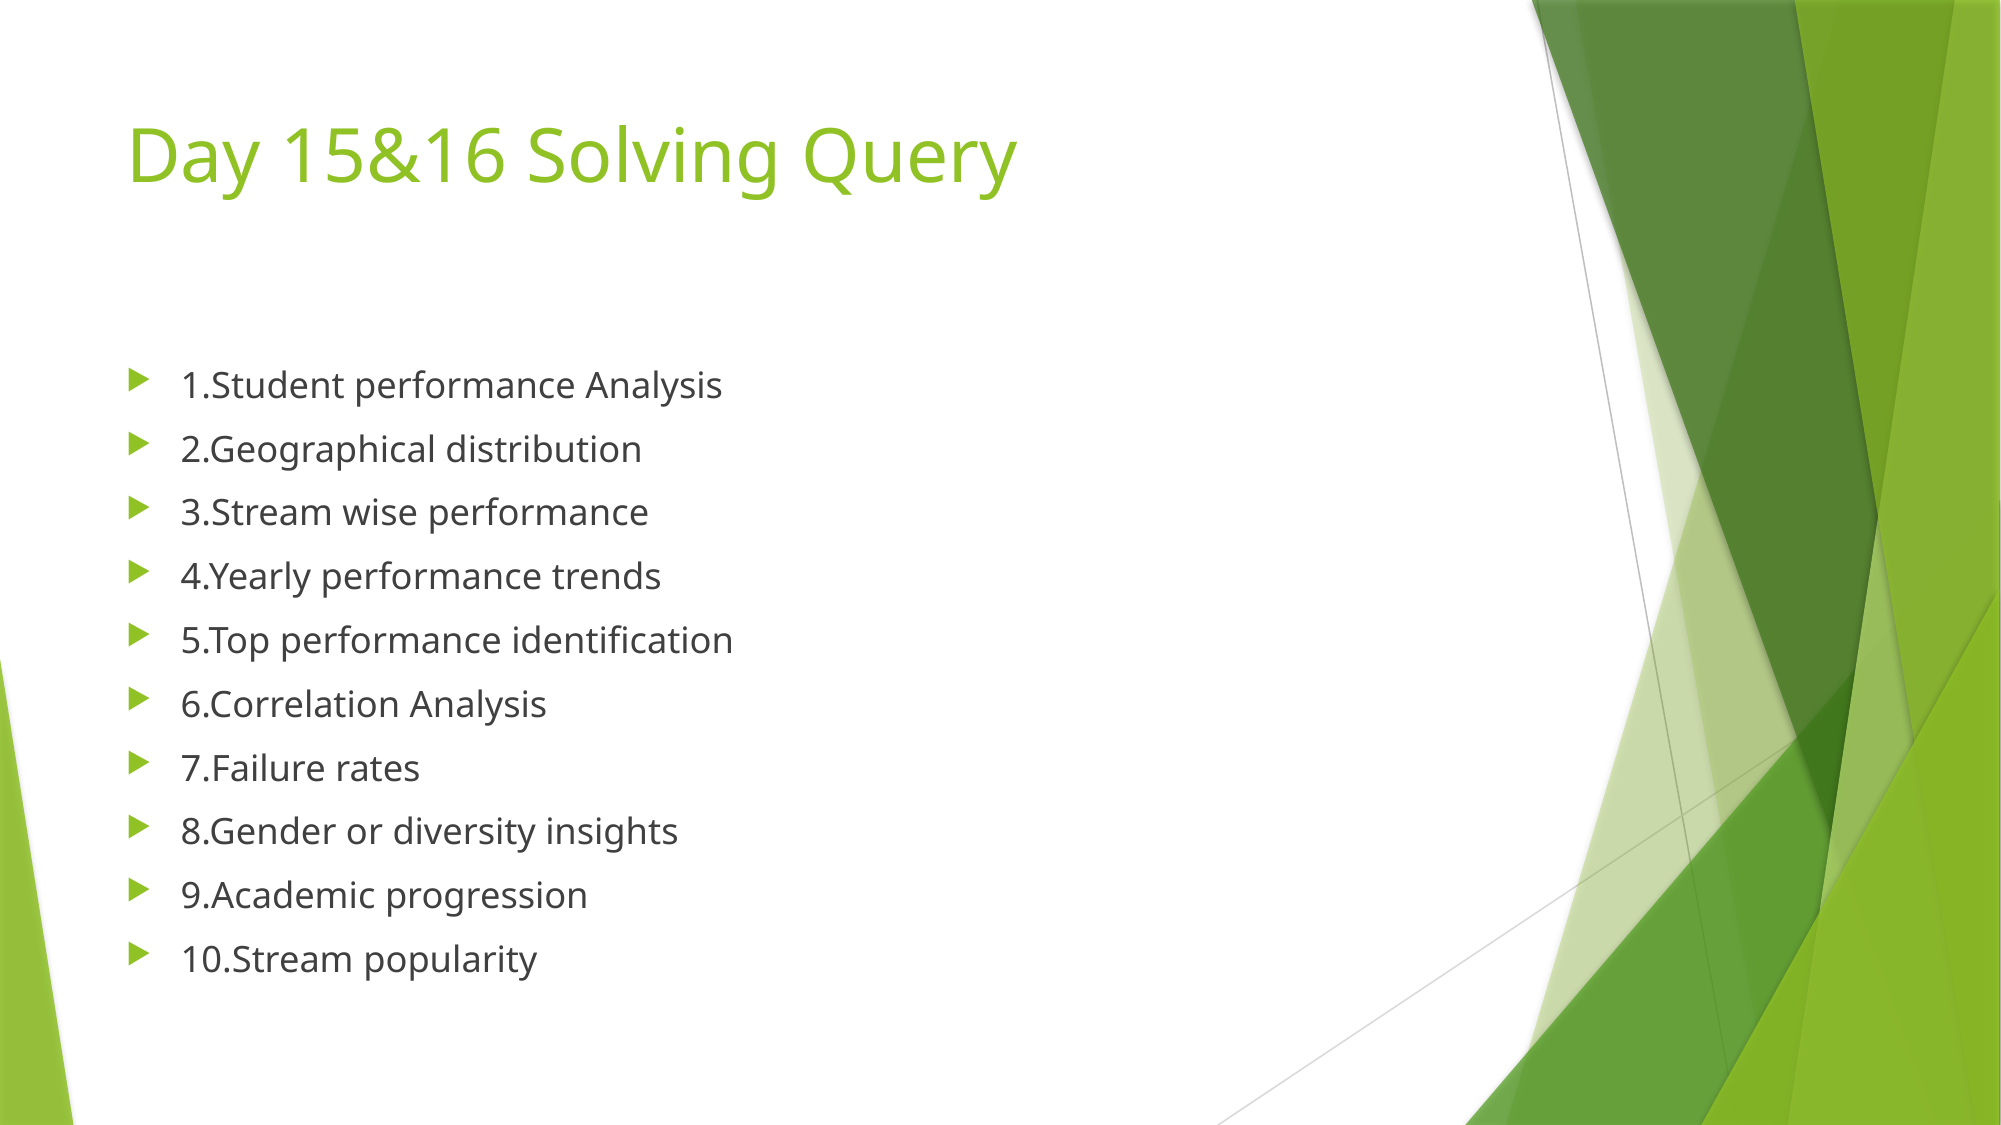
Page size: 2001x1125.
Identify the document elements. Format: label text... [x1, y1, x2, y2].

title Day 15&16 Solving Query [111, 99, 1522, 317]
list 1.Student performance Analysis 2.Geographical distribution 3.Stream wise performance 4.Yearly performance trends 5.Top performance identification 6.Correlation Analysis 7.Failure rates 8.Gender or diversity insights 9.Academic progression 10.Stream popularity [111, 354, 1522, 992]
